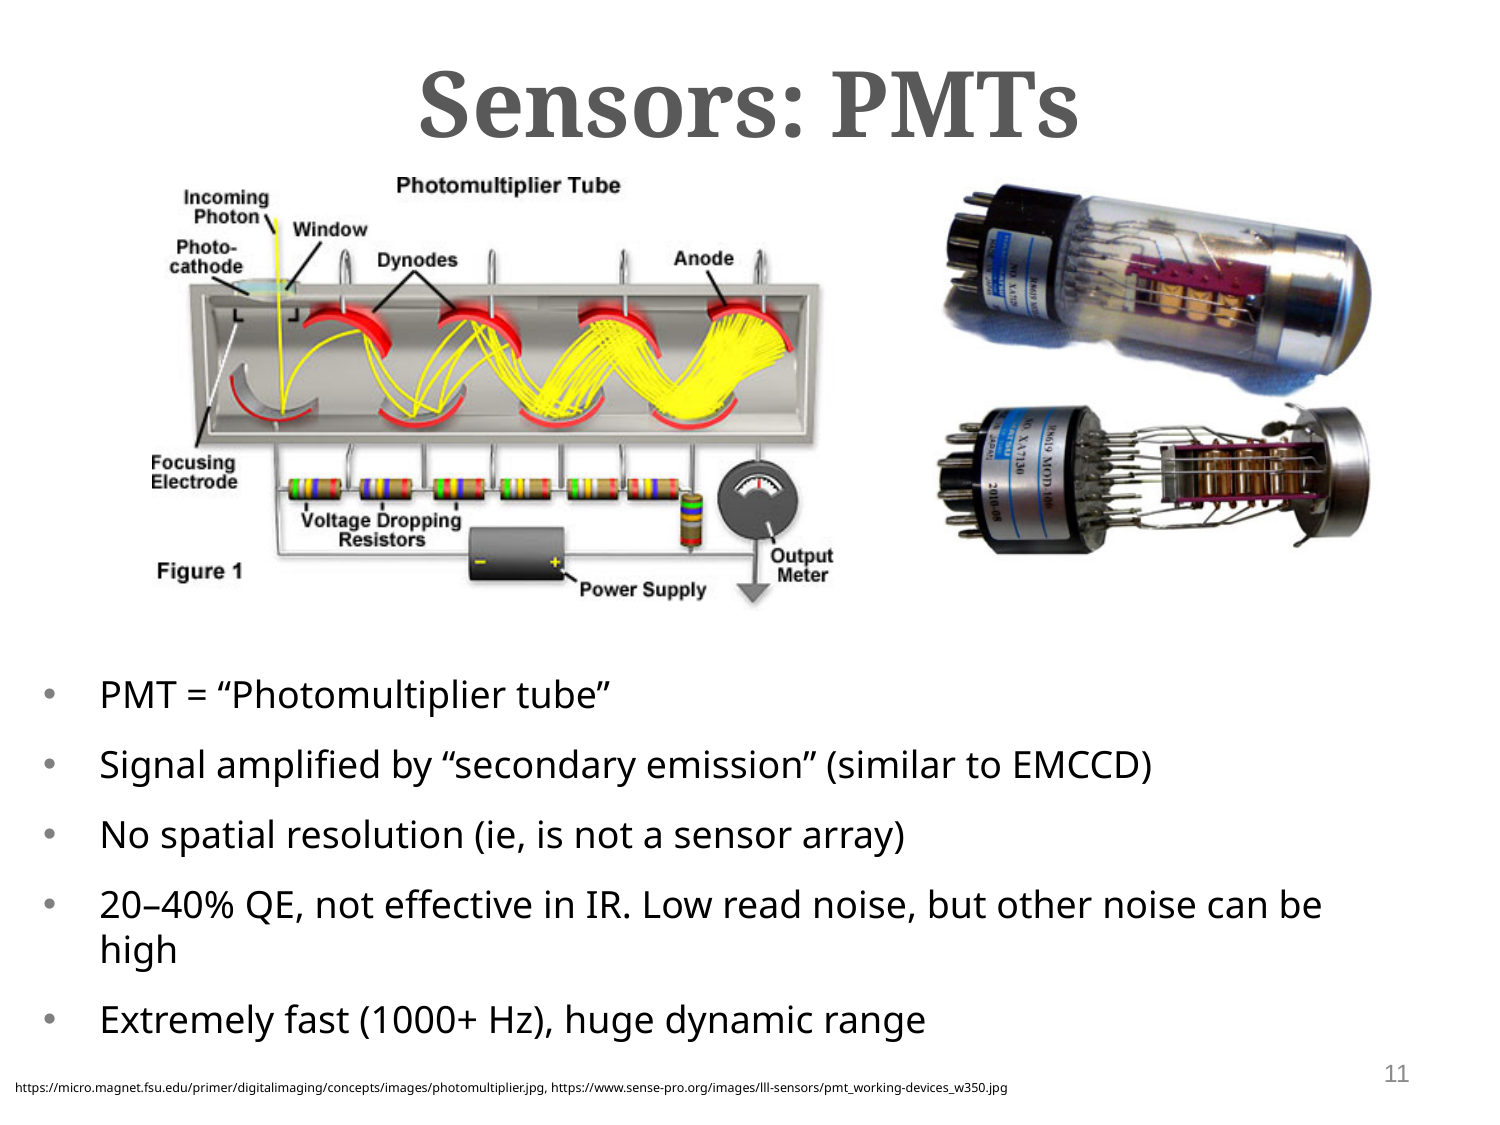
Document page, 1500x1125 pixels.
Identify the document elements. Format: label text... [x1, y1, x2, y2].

picture [932, 177, 1377, 563]
text_box PMT = “Photomultiplier tube” Signal amplified by “secondary emission” (similar to EMCCD) No spatial resolution (ie, is not a sensor array) 20–40% QE, not effective in IR. Low read noise, but other noise can be high Extremely fast (1000+ Hz), huge dynamic range [28, 663, 1425, 1043]
text_box https://micro.magnet.fsu.edu/primer/digitalimaging/concepts/images/photomultiplier.jpg, https://www.sense-pro.org/images/lll-sensors/pmt_working-devices_w350.jpg [0, 1072, 1425, 1125]
picture [152, 177, 835, 612]
text_box Sensors: PMTs [0, 6, 1500, 194]
slide_number 11 [1074, 1043, 1425, 1072]
